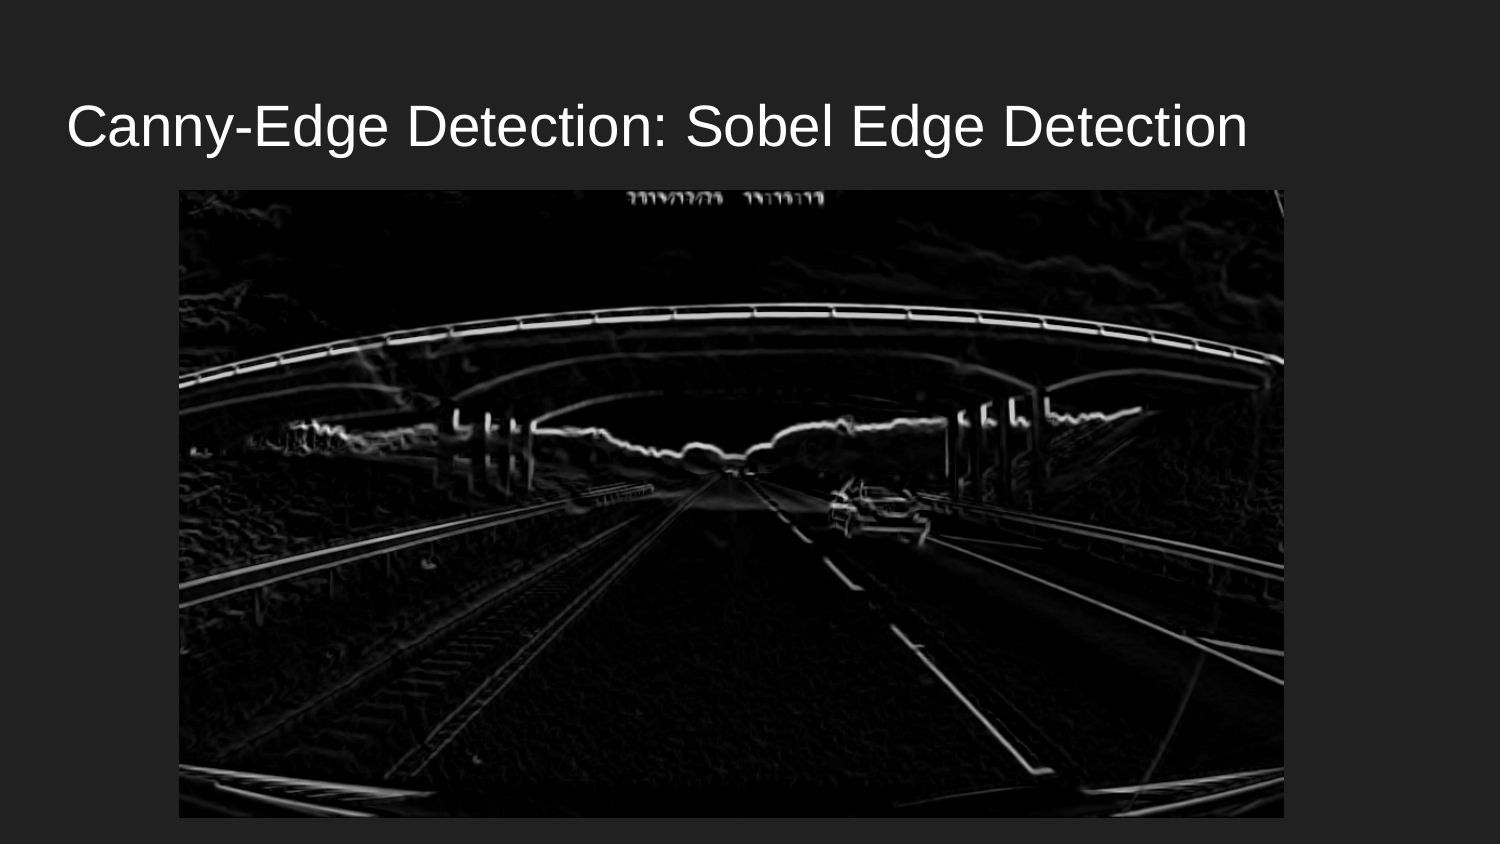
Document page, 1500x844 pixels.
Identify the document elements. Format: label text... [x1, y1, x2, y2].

title Canny-Edge Detection: Sobel Edge Detection [51, 72, 1449, 167]
picture [178, 190, 1285, 818]
